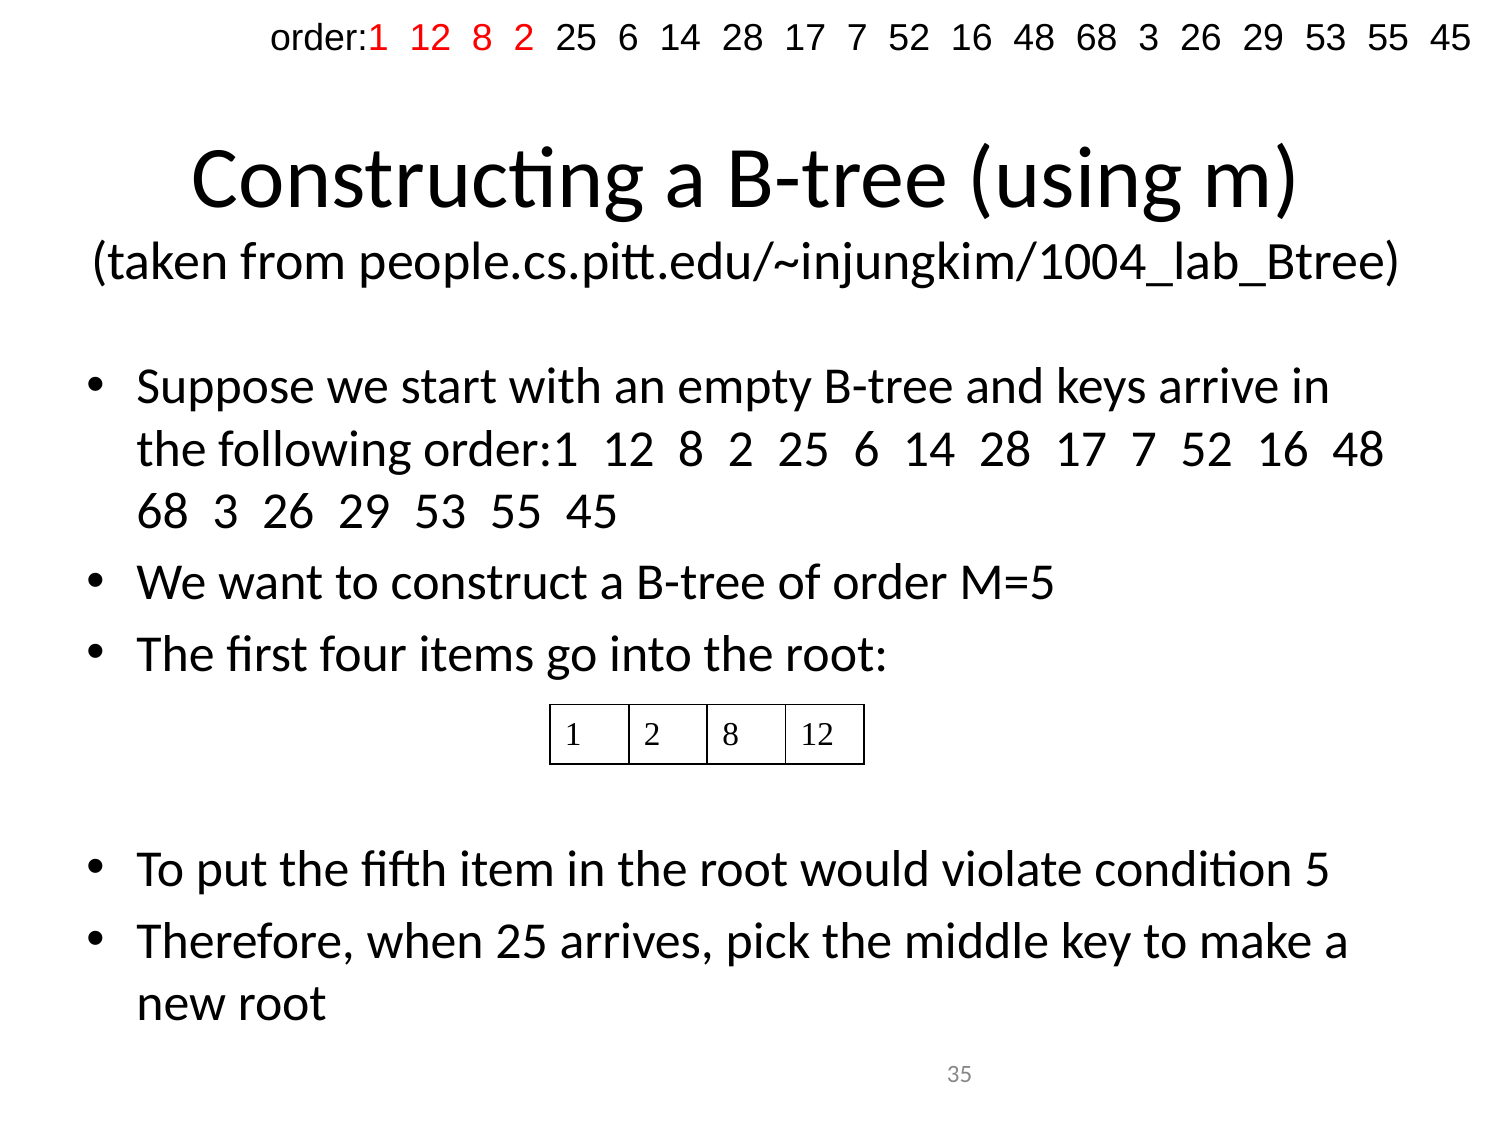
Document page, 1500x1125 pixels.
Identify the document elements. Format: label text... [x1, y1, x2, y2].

list Suppose we start with an empty B-tree and keys arrive in the following order:1 12 8 2 25 6 14 28 17 7 52 16 48 68 3 26 29 53 55 45 We want to construct a B-tree of order M=5 The first four items go into the root: To put the fifth item in the root would violate condition 5 Therefore, when 25 arrives, pick the middle key to make a new root [71, 344, 1422, 1043]
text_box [549, 704, 865, 765]
slide_number ‹#› [512, 1043, 988, 1103]
title Constructing a B-tree (using m) (taken from people.cs.pitt.edu/~injungkim/1004_lab_Btree) [71, 111, 1422, 299]
text_box order:1 12 8 2 25 6 14 28 17 7 52 16 48 68 3 26 29 53 55 45 [149, 4, 1488, 66]
